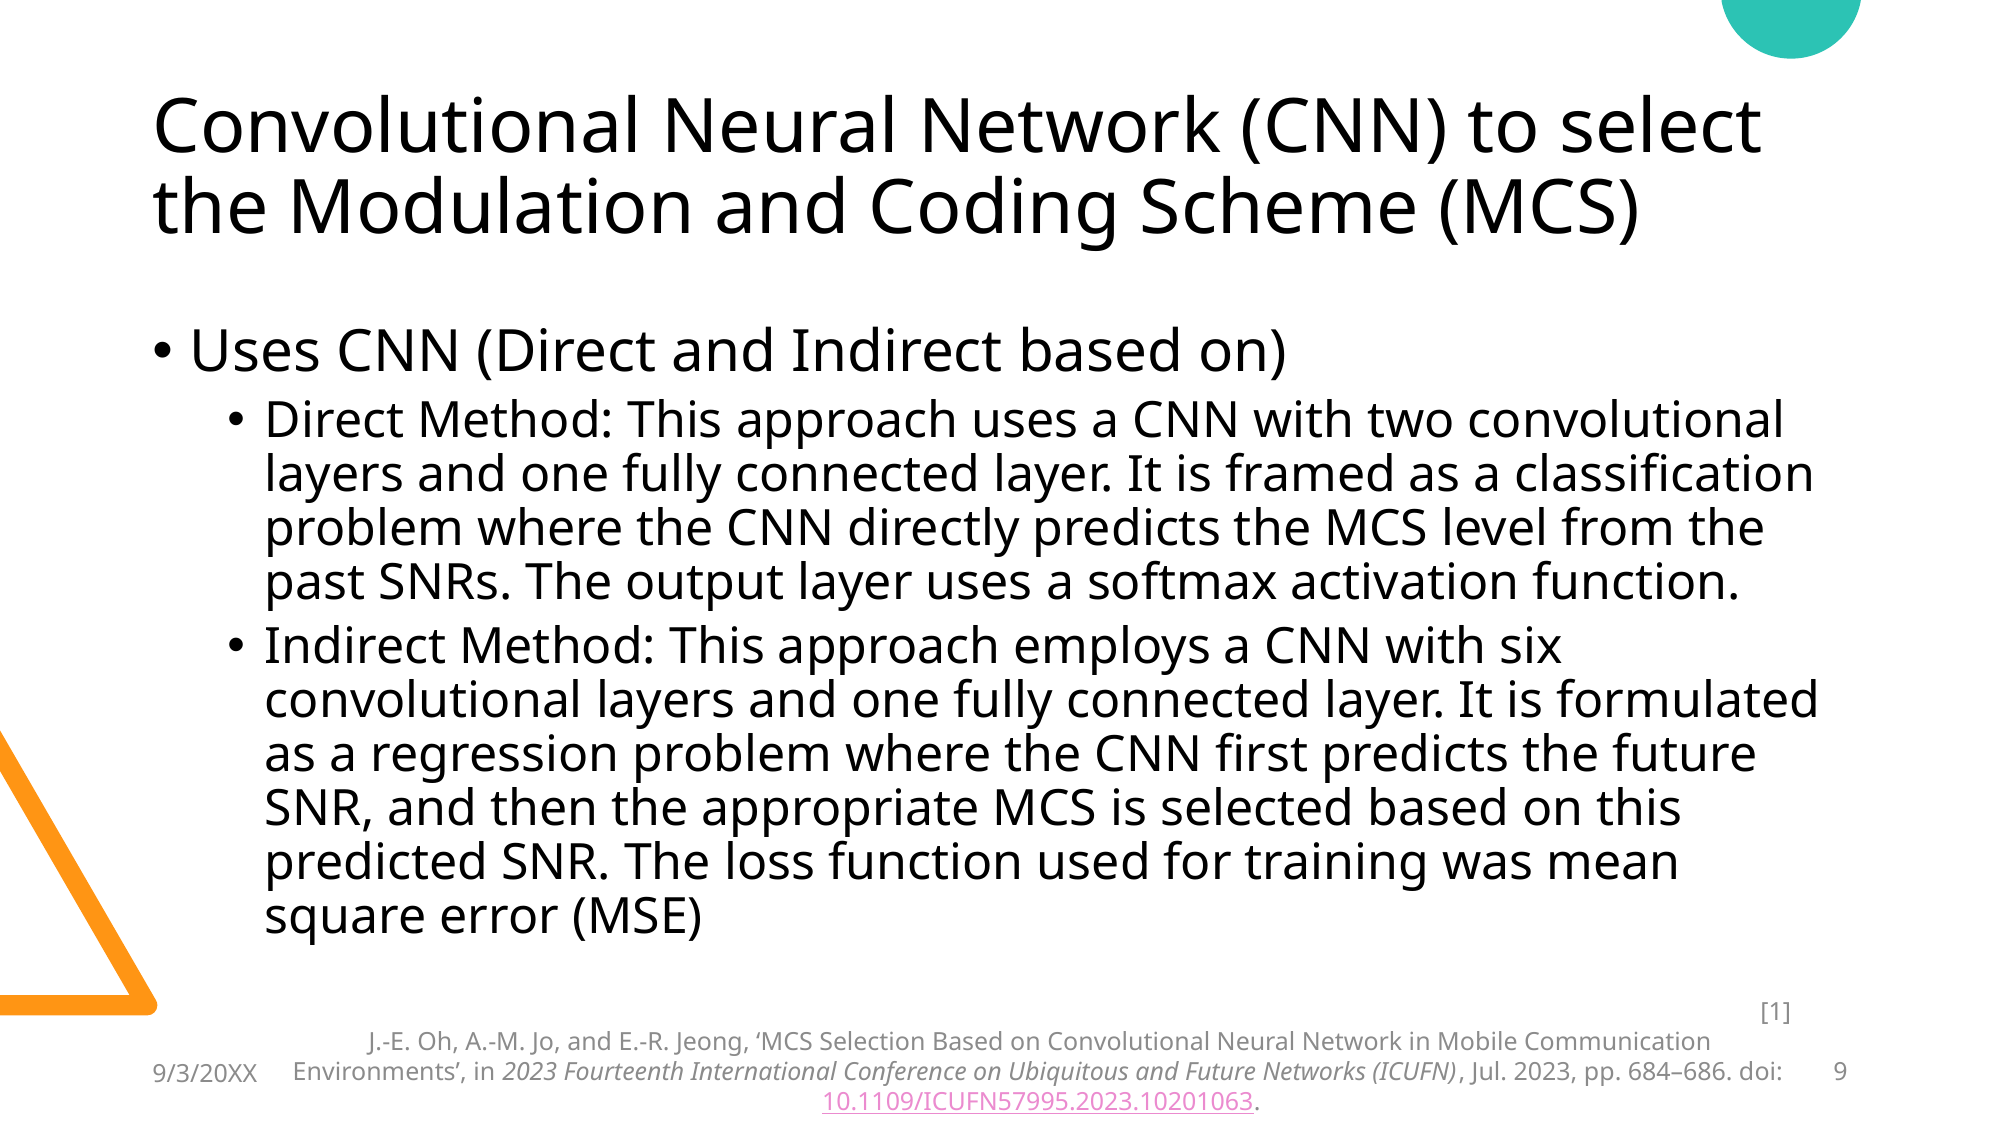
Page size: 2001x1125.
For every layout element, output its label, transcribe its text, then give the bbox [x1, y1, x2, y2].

title Convolutional Neural Network (CNN) to select the Modulation and Coding Scheme (MCS) [137, 59, 1863, 278]
list Uses CNN (Direct and Indirect based on) Direct Method: This approach uses a CNN with two convolutional layers and one fully connected layer. It is framed as a classification problem where the CNN directly predicts the MCS level from the past SNRs. The output layer uses a softmax activation function. Indirect Method: This approach employs a CNN with six convolutional layers and one fully connected layer. It is formulated as a regression problem where the CNN first predicts the future SNR, and then the appropriate MCS is selected based on this predicted SNR. The loss function used for training was mean square error (MSE) [137, 313, 1863, 947]
slide_number 9 [1412, 1042, 1863, 1103]
footer [1] J.-E. Oh, A.-M. Jo, and E.-R. Jeong, ‘MCS Selection Based on Convolutional Neural Network in Mobile Communication Environments’, in 2023 Fourteenth International Conference on Ubiquitous and Future Networks (ICUFN), Jul. 2023, pp. 684–686. doi: 10.1109/ICUFN57995.2023.10201063. Title [276, 1042, 1412, 1103]
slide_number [137, 1042, 276, 1103]
